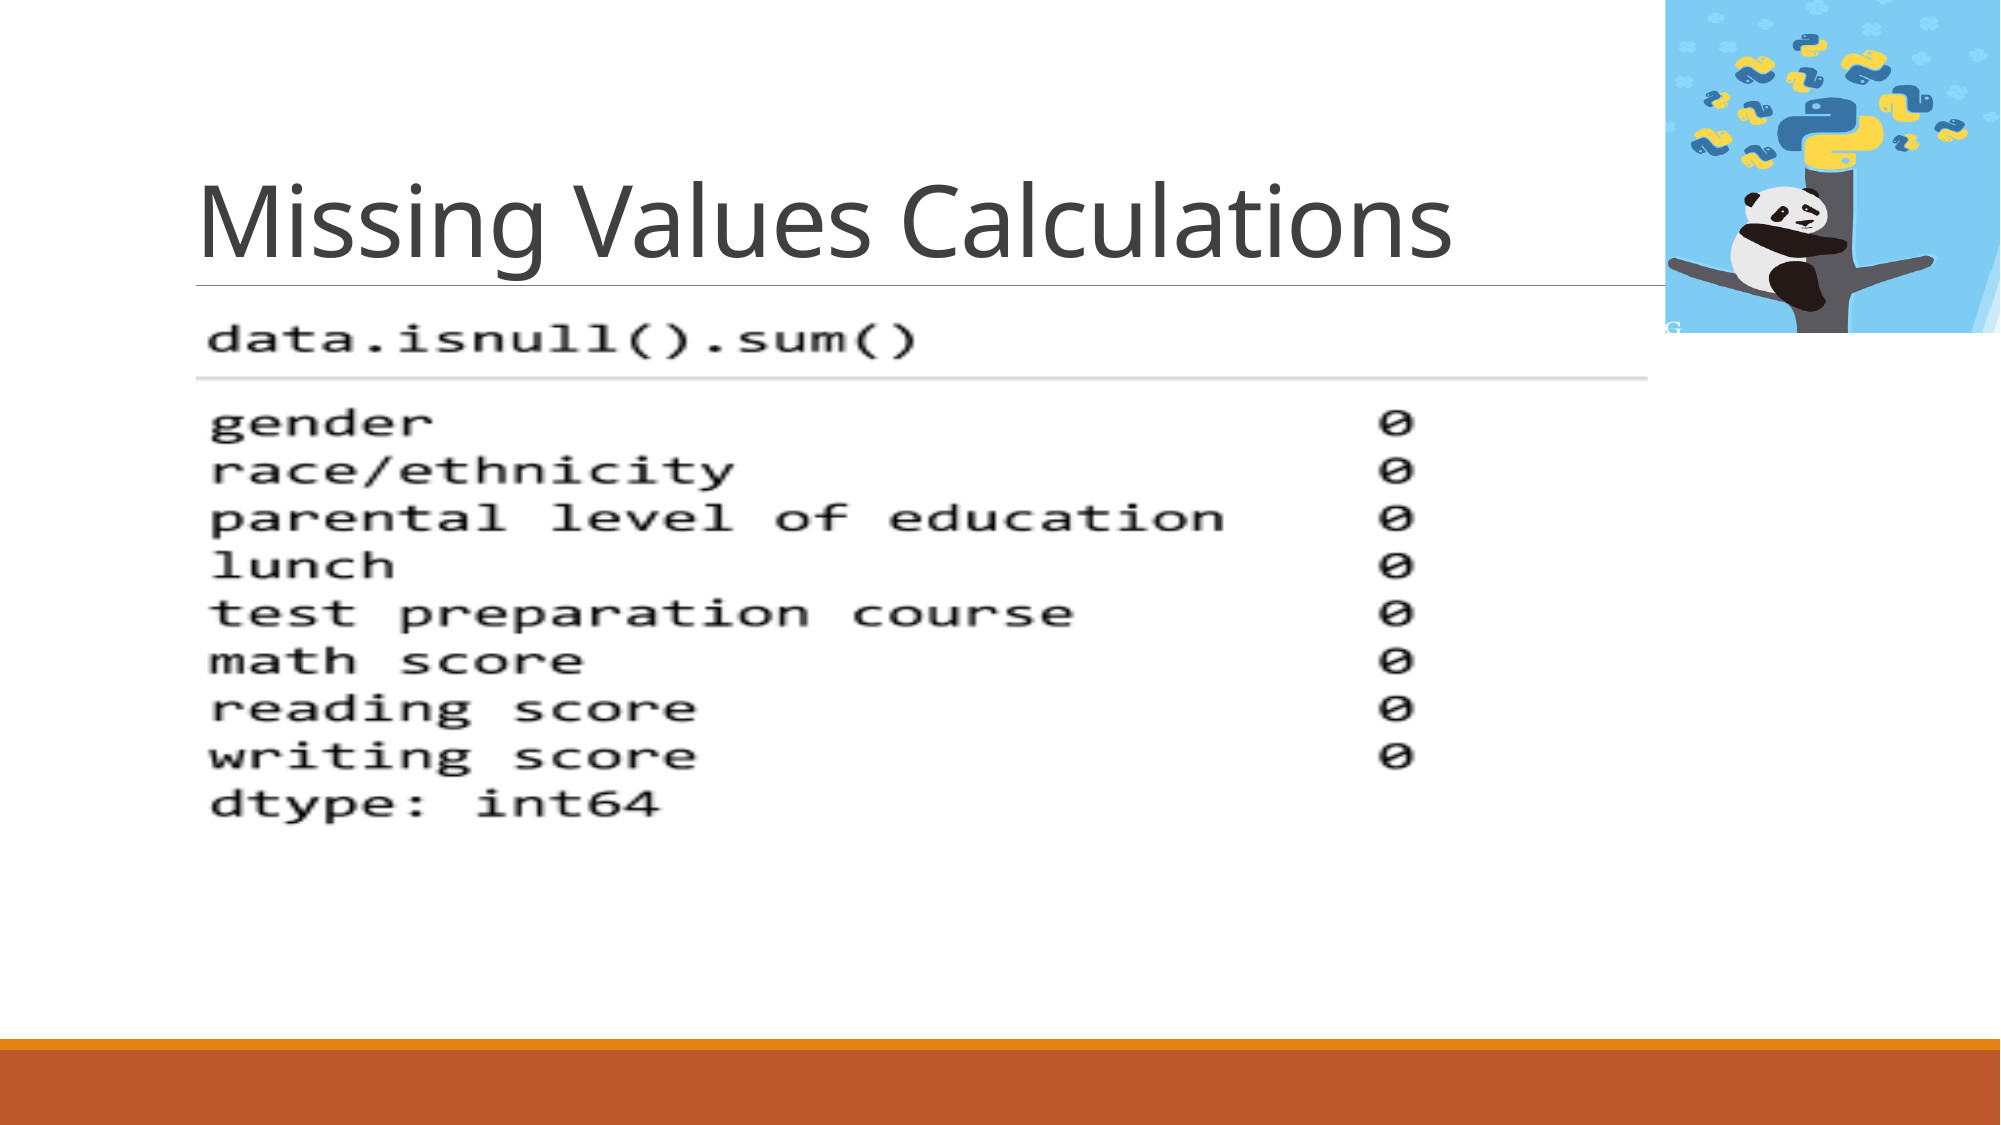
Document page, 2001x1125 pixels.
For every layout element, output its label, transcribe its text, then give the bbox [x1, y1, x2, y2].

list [195, 302, 1649, 918]
picture [1664, 0, 2000, 333]
title Missing Values Calculations [180, 47, 1661, 285]
